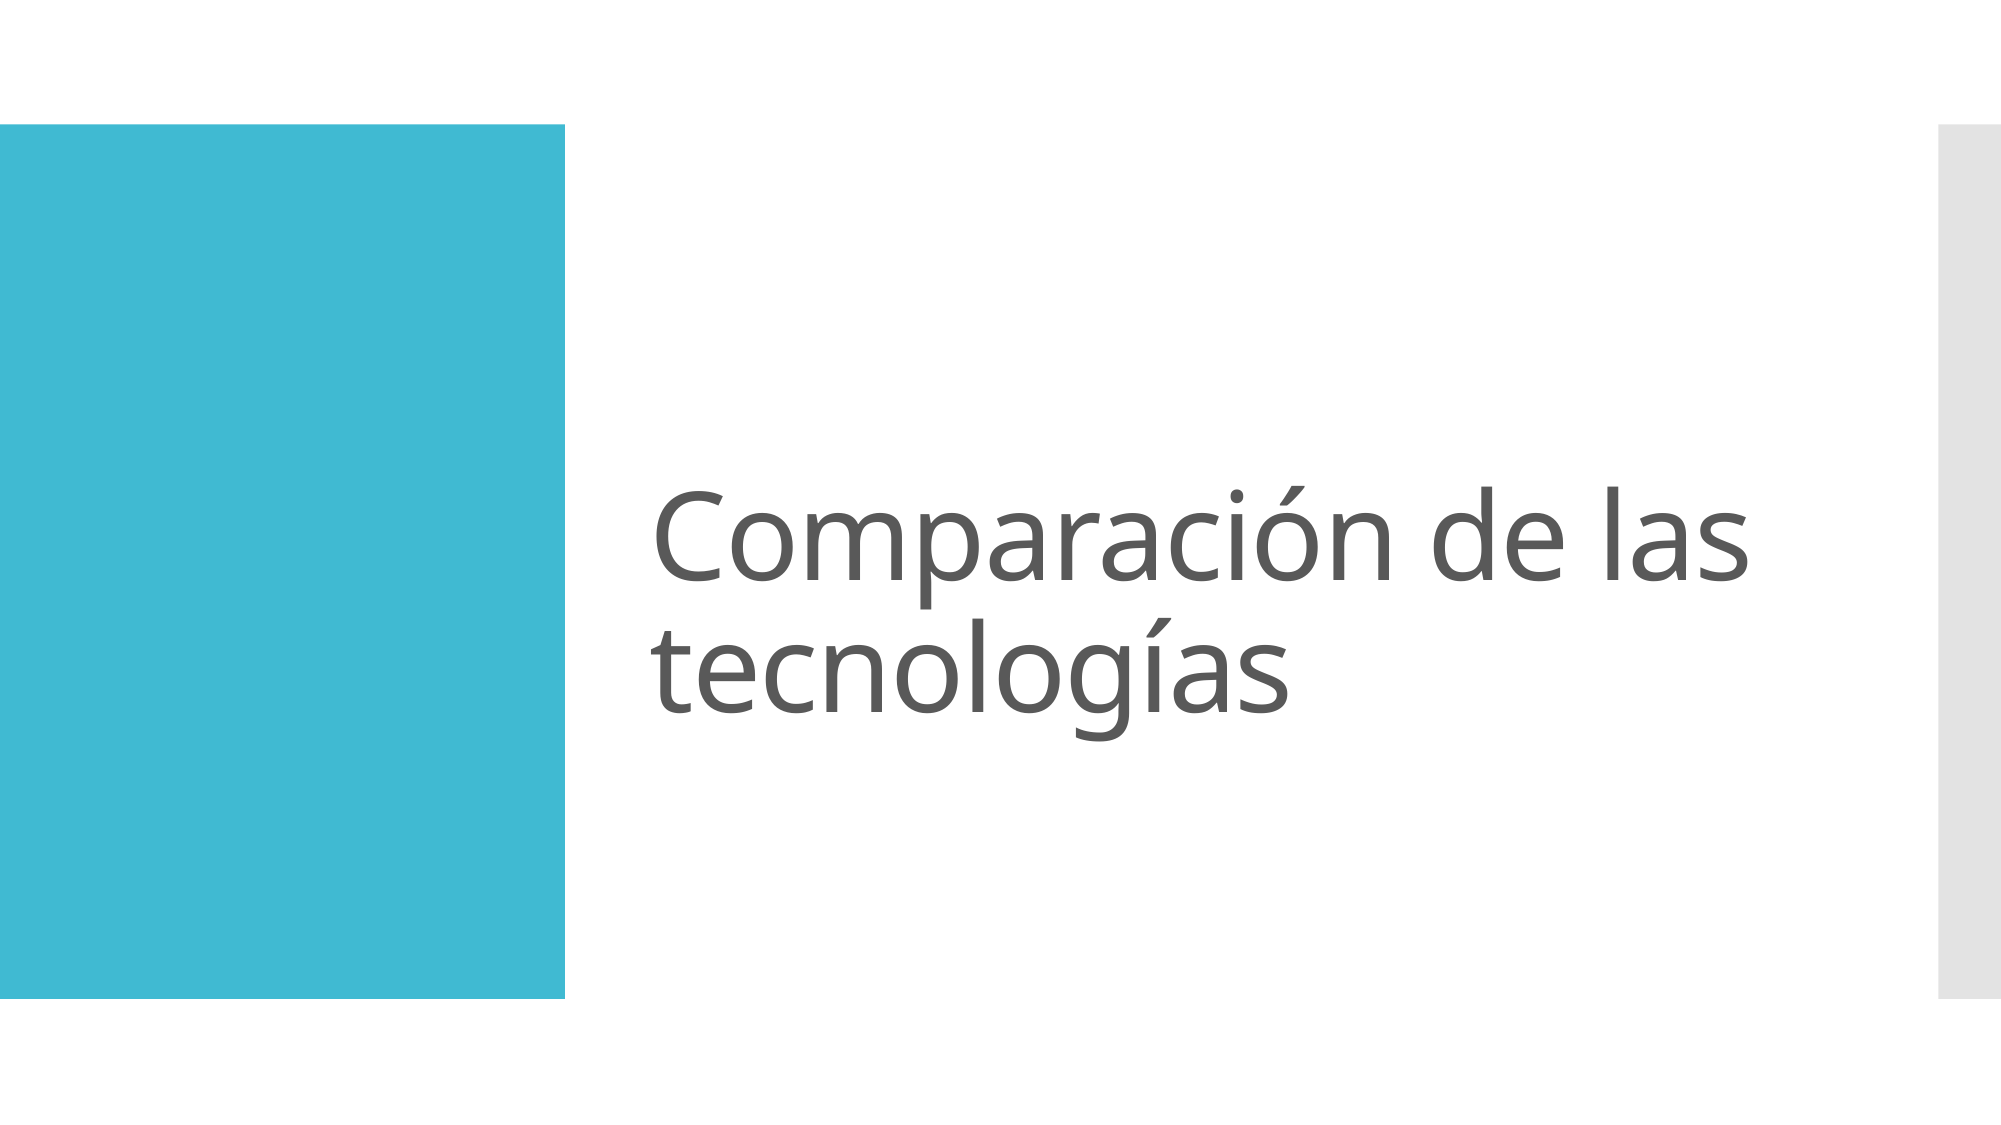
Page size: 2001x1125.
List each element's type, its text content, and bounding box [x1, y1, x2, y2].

title Comparación de las tecnologías [634, 213, 1835, 747]
